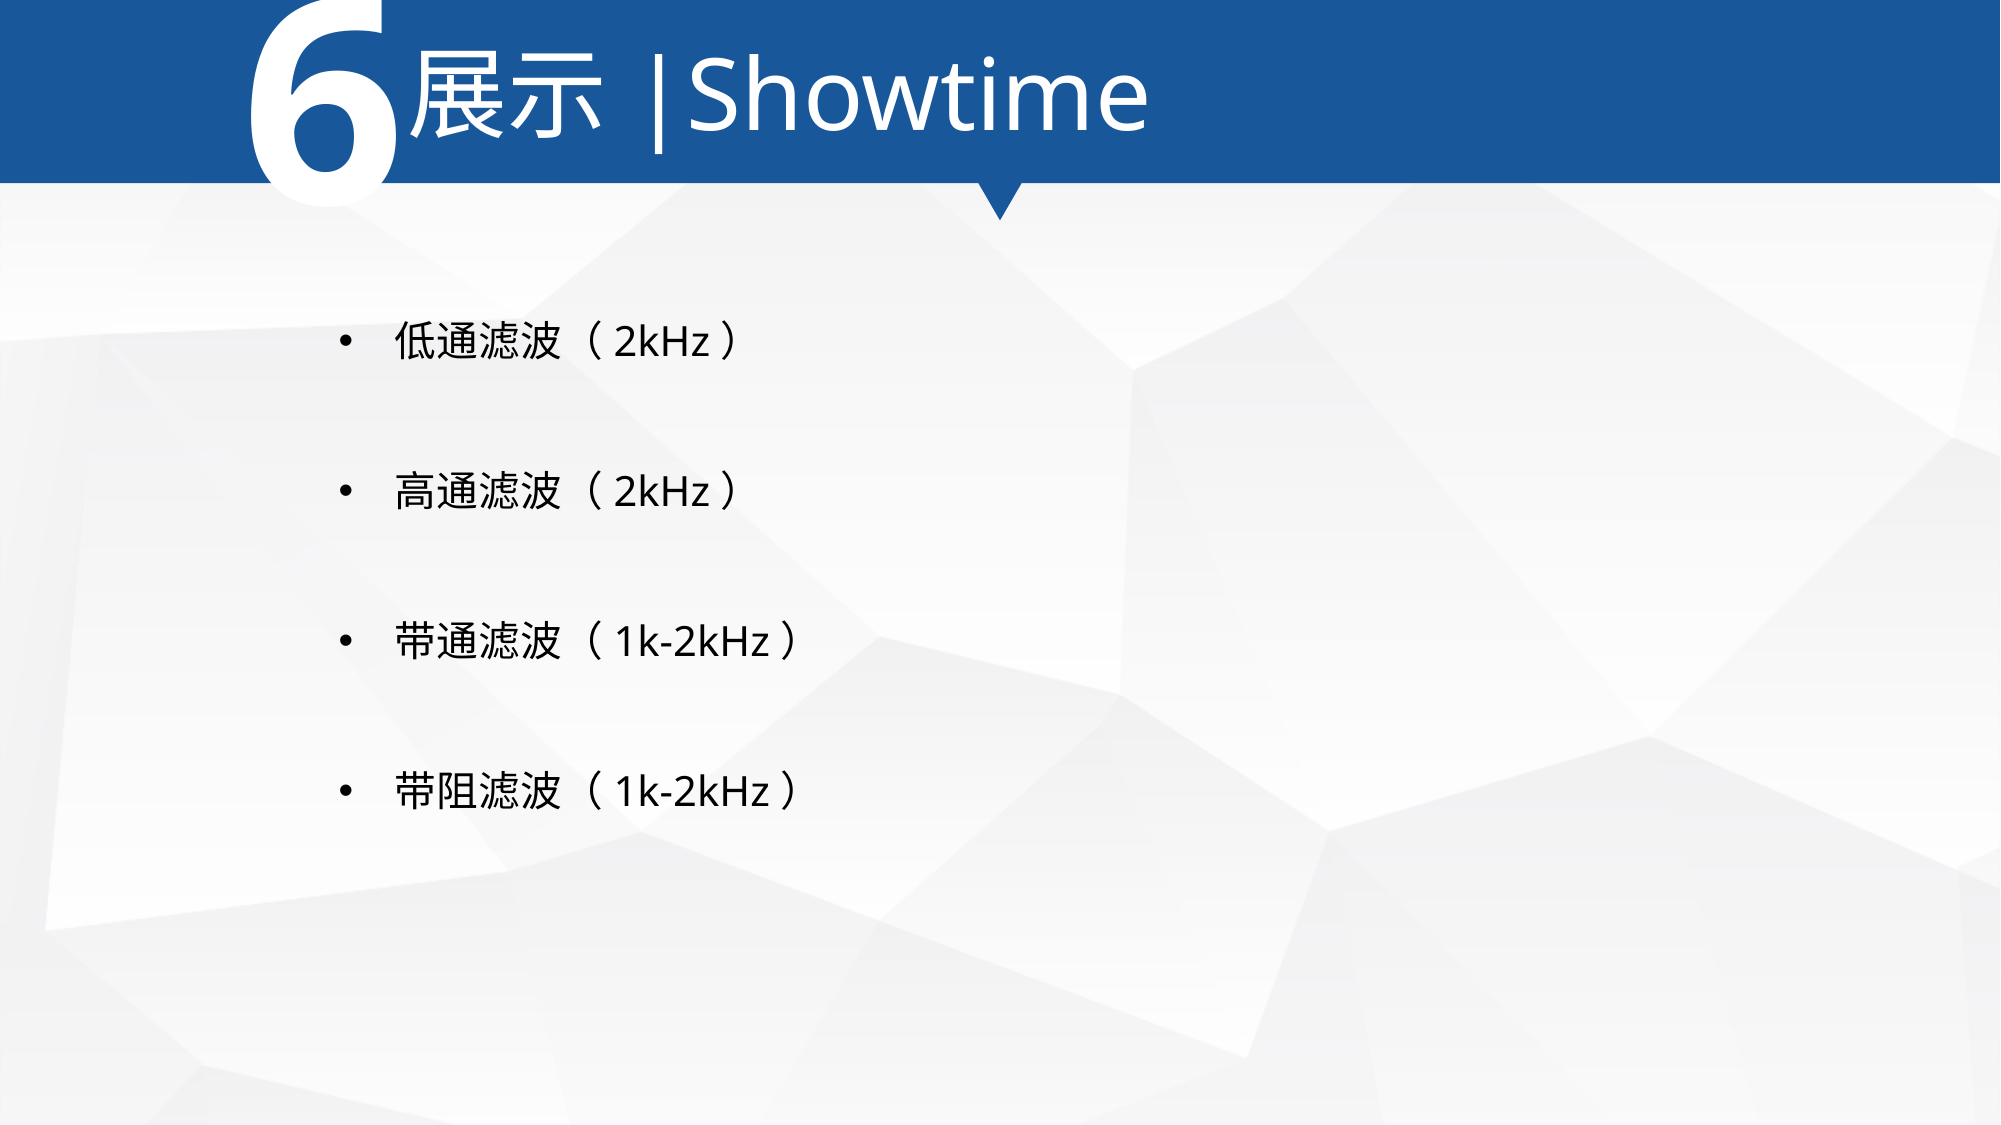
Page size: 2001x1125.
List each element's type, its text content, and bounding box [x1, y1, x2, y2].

picture [0, 0, 2001, 1125]
text_box 低通滤波（2kHz） 高通滤波（2kHz） 带通滤波（1k-2kHz） 带阻滤波（1k-2kHz） [323, 307, 1618, 973]
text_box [0, 0, 2000, 274]
